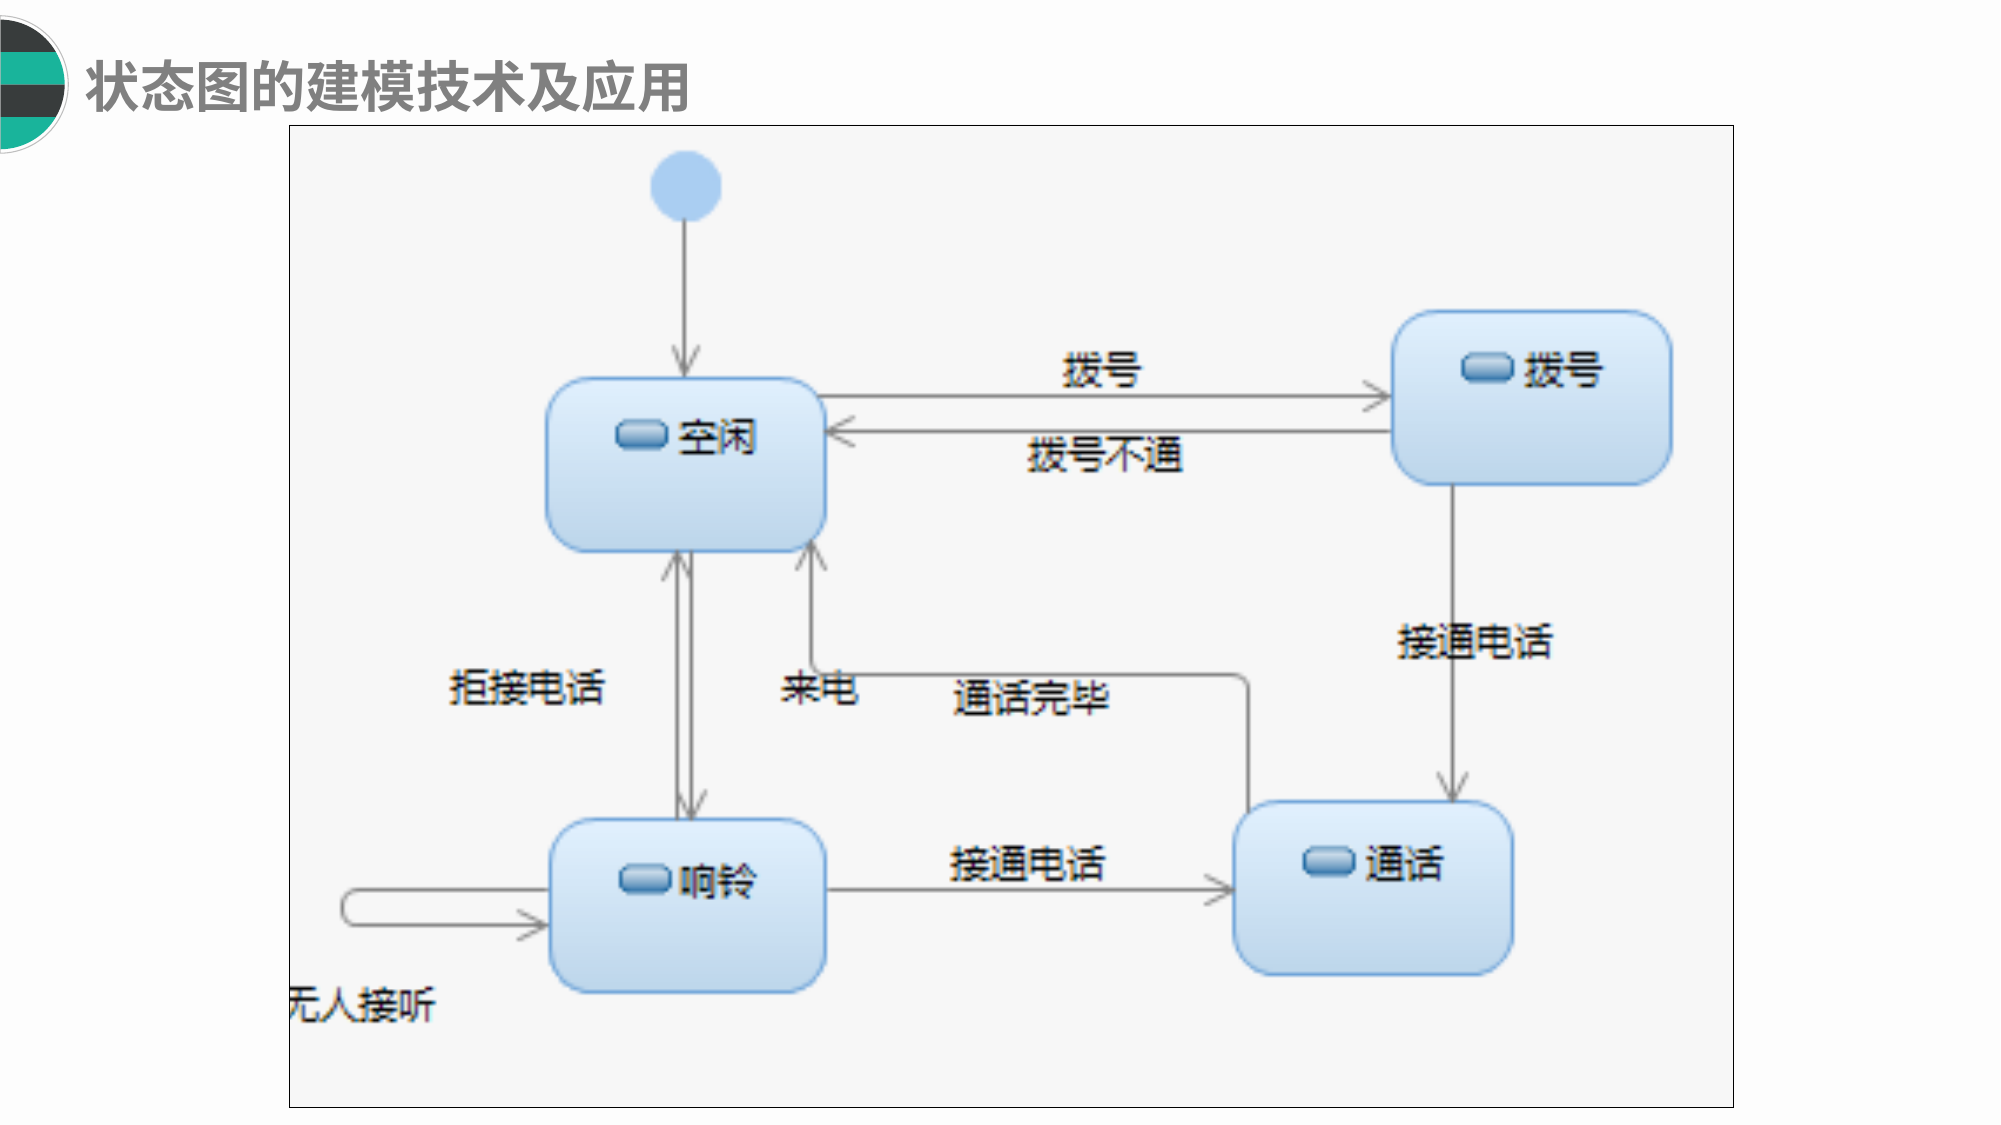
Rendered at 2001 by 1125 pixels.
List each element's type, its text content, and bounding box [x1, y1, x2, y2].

picture [289, 124, 1734, 1108]
text_box 状态图的建模技术及应用 [84, 52, 711, 119]
